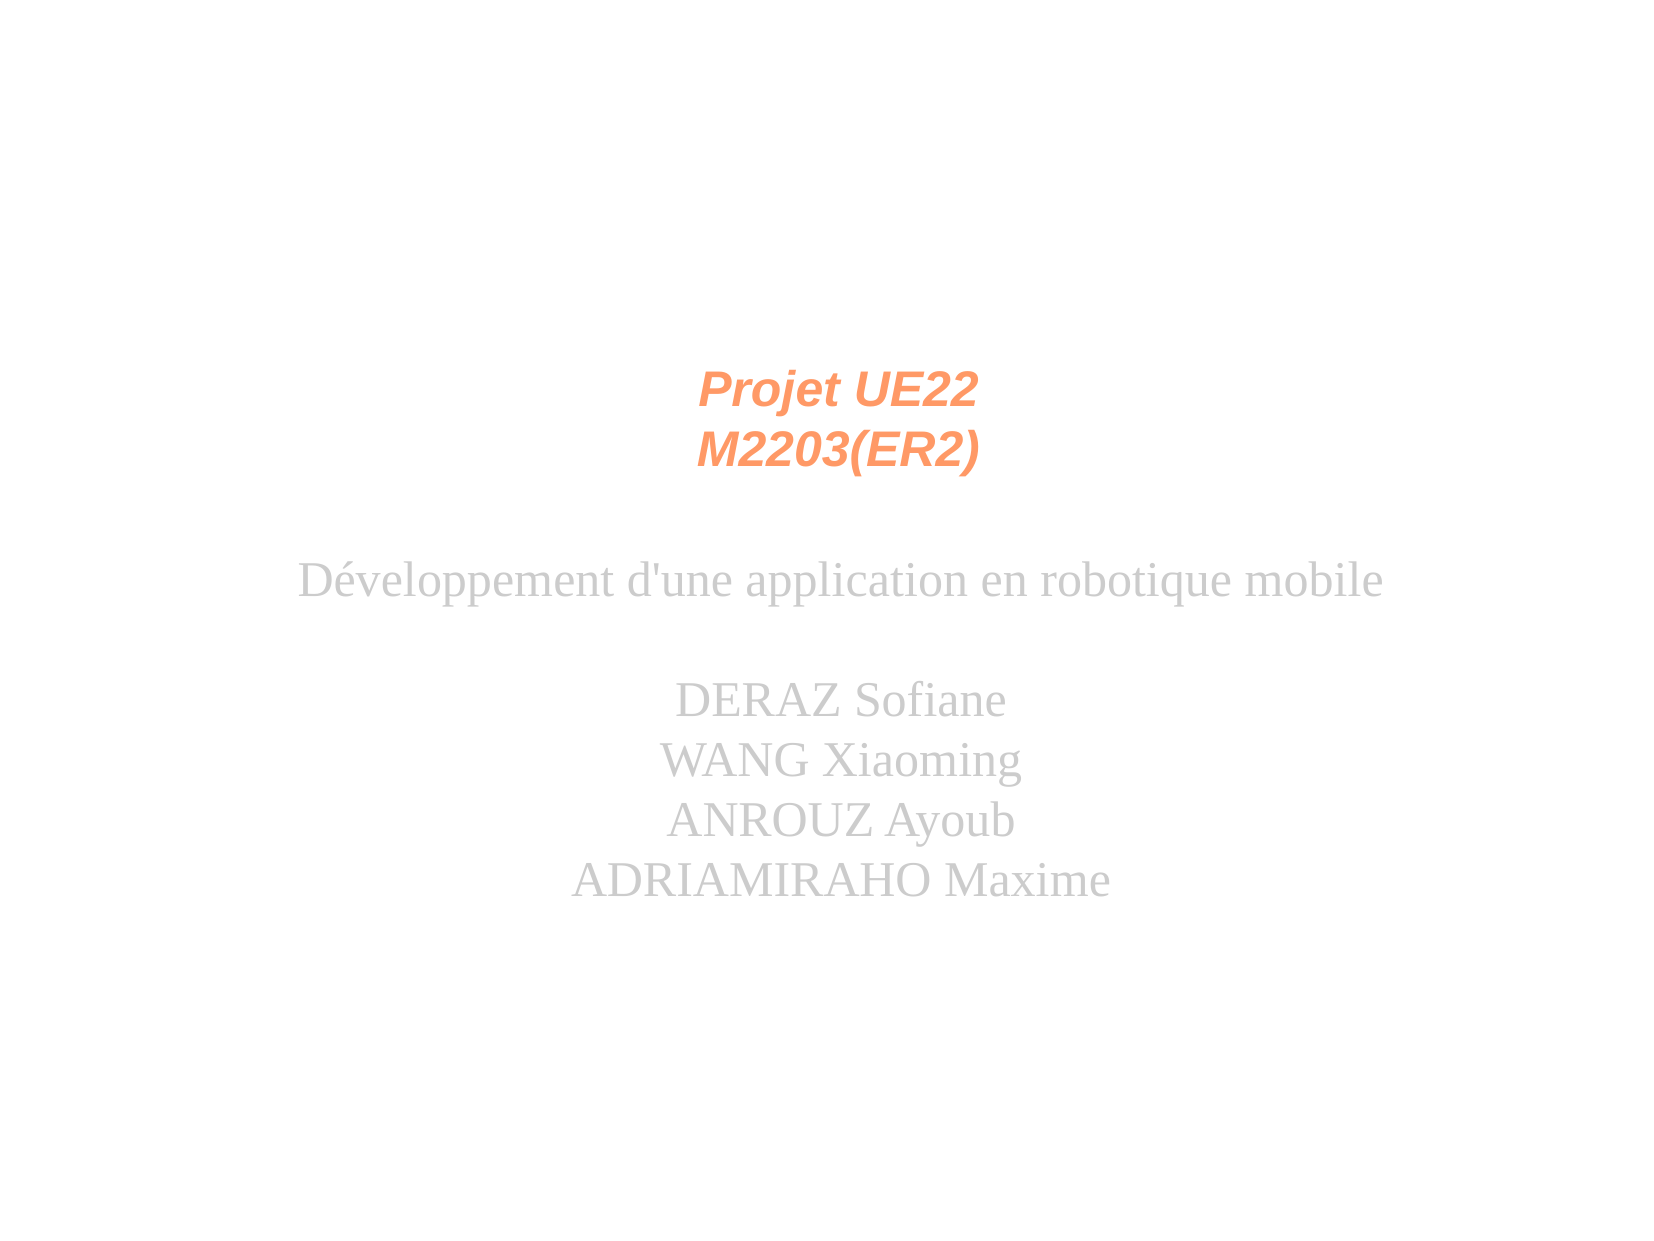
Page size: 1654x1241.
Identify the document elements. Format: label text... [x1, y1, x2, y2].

text_box Projet UE22 M2203(ER2) [94, 312, 1583, 520]
text_box Développement d'une application en robotique mobile DERAZ Sofiane WANG Xiaoming ANROUZ Ayoub ADRIAMIRAHO Maxime [121, 321, 1561, 1132]
